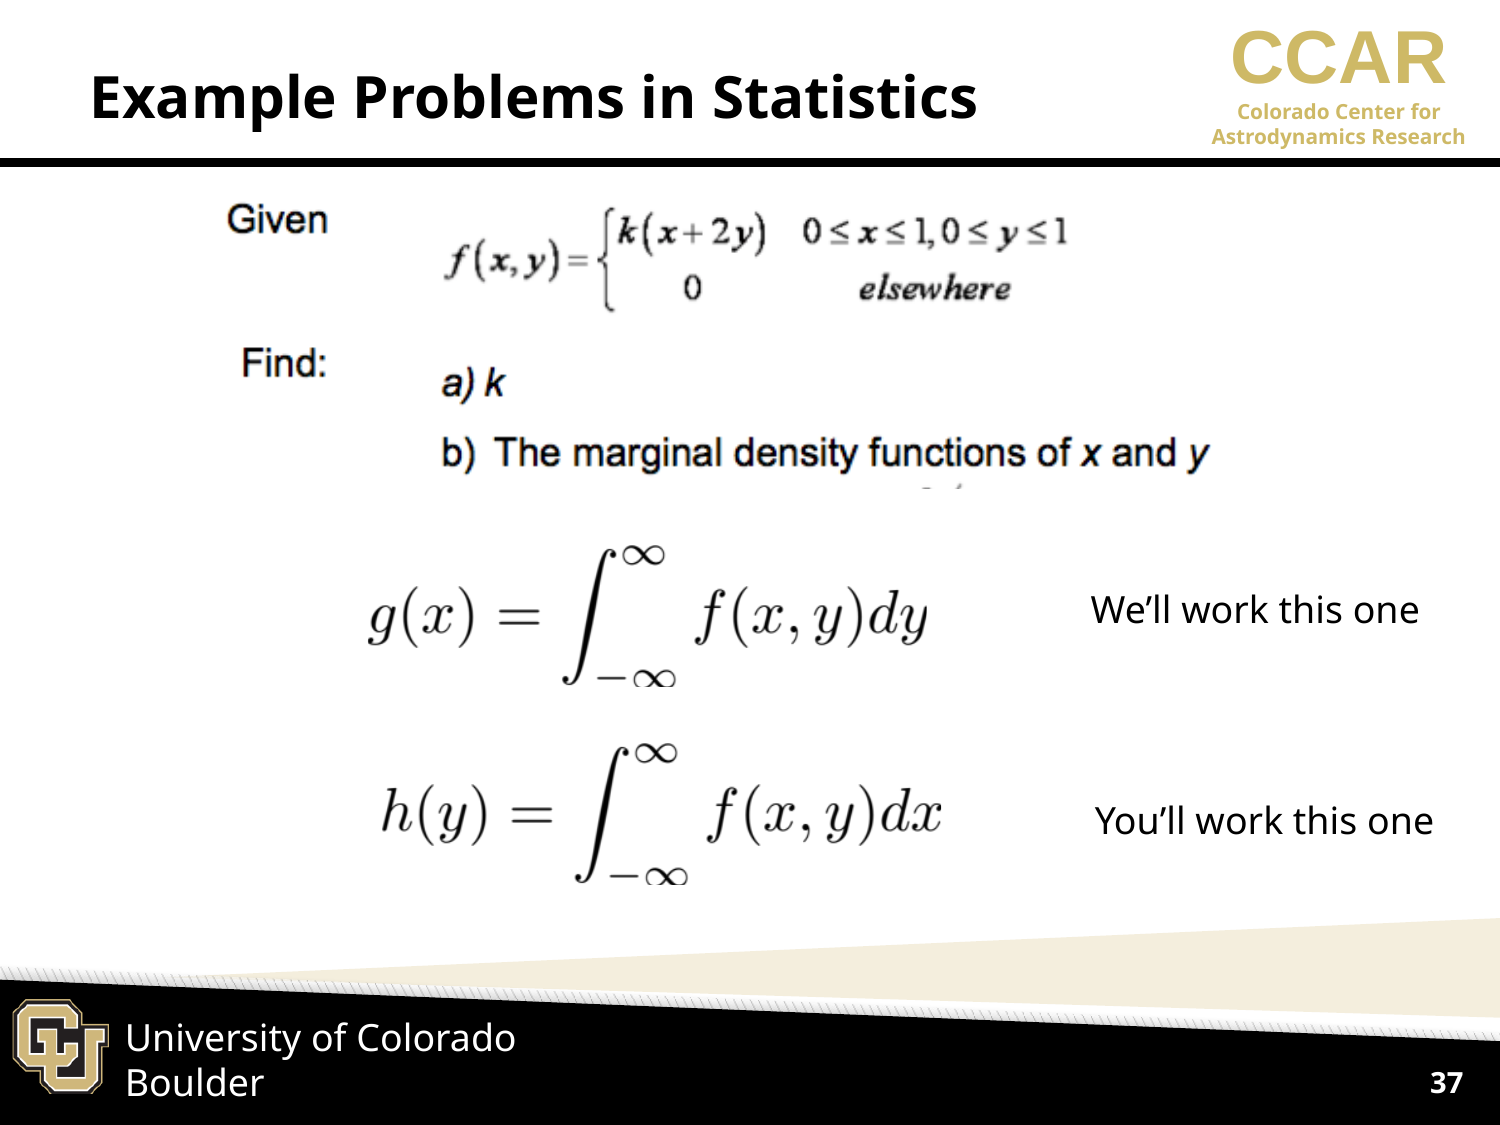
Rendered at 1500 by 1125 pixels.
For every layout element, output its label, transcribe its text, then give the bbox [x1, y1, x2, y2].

text_box You’ll work this one [1080, 789, 1450, 850]
title Example Problems in Statistics [75, 37, 1200, 138]
picture [381, 742, 942, 885]
picture [217, 184, 1257, 489]
text_box We’ll work this one [1075, 578, 1436, 639]
slide_number 37 [1404, 1051, 1479, 1112]
picture [367, 544, 927, 687]
